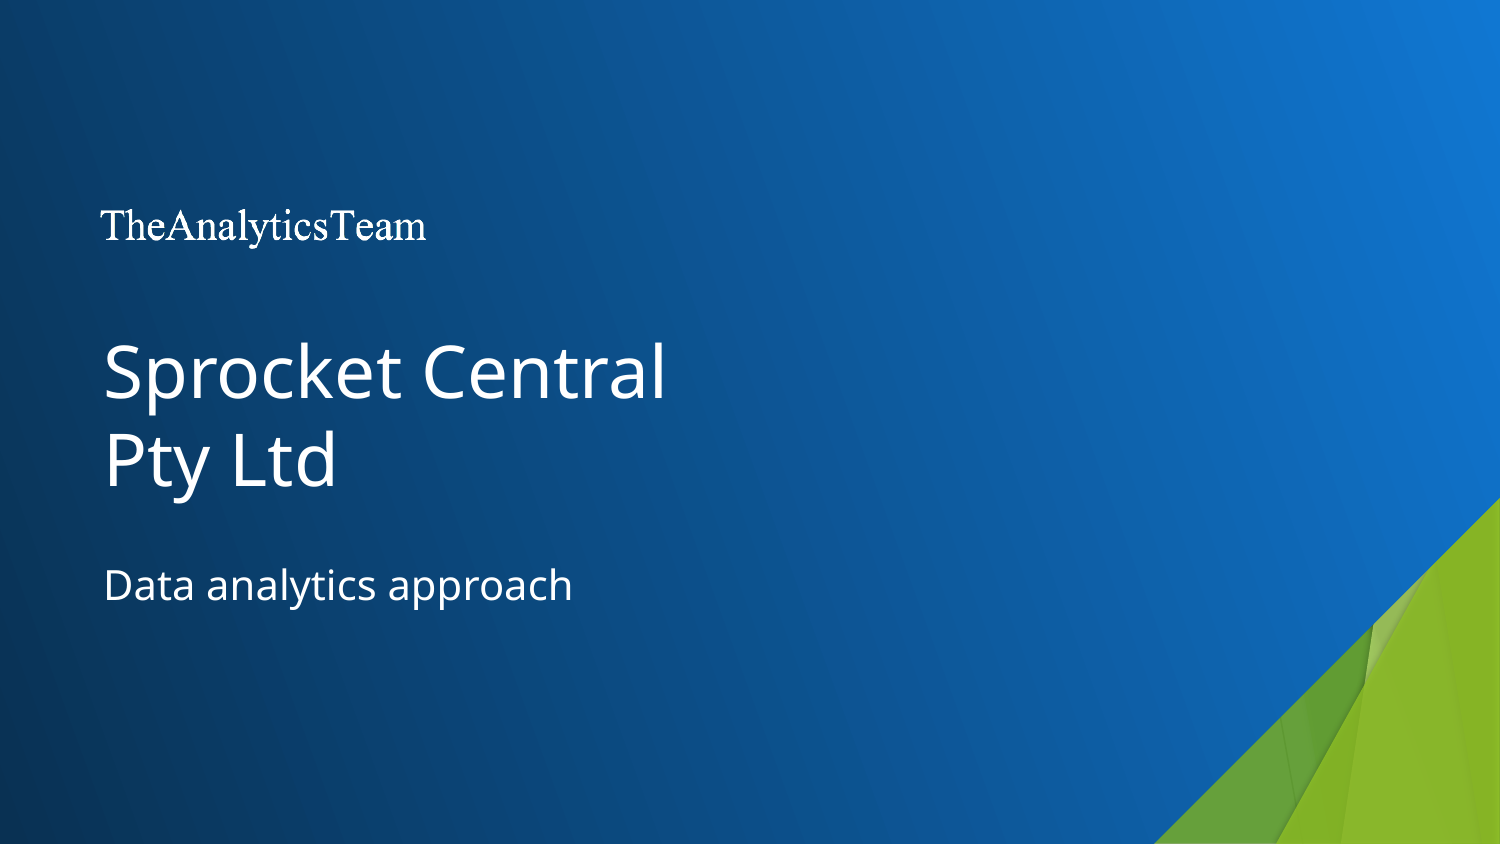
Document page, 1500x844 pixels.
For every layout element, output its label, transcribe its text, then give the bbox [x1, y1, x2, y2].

text_box [0, 0, 1500, 844]
text_box Data analytics approach [88, 543, 999, 624]
picture [100, 208, 427, 249]
text_box Sprocket Central Pty Ltd [88, 310, 737, 516]
